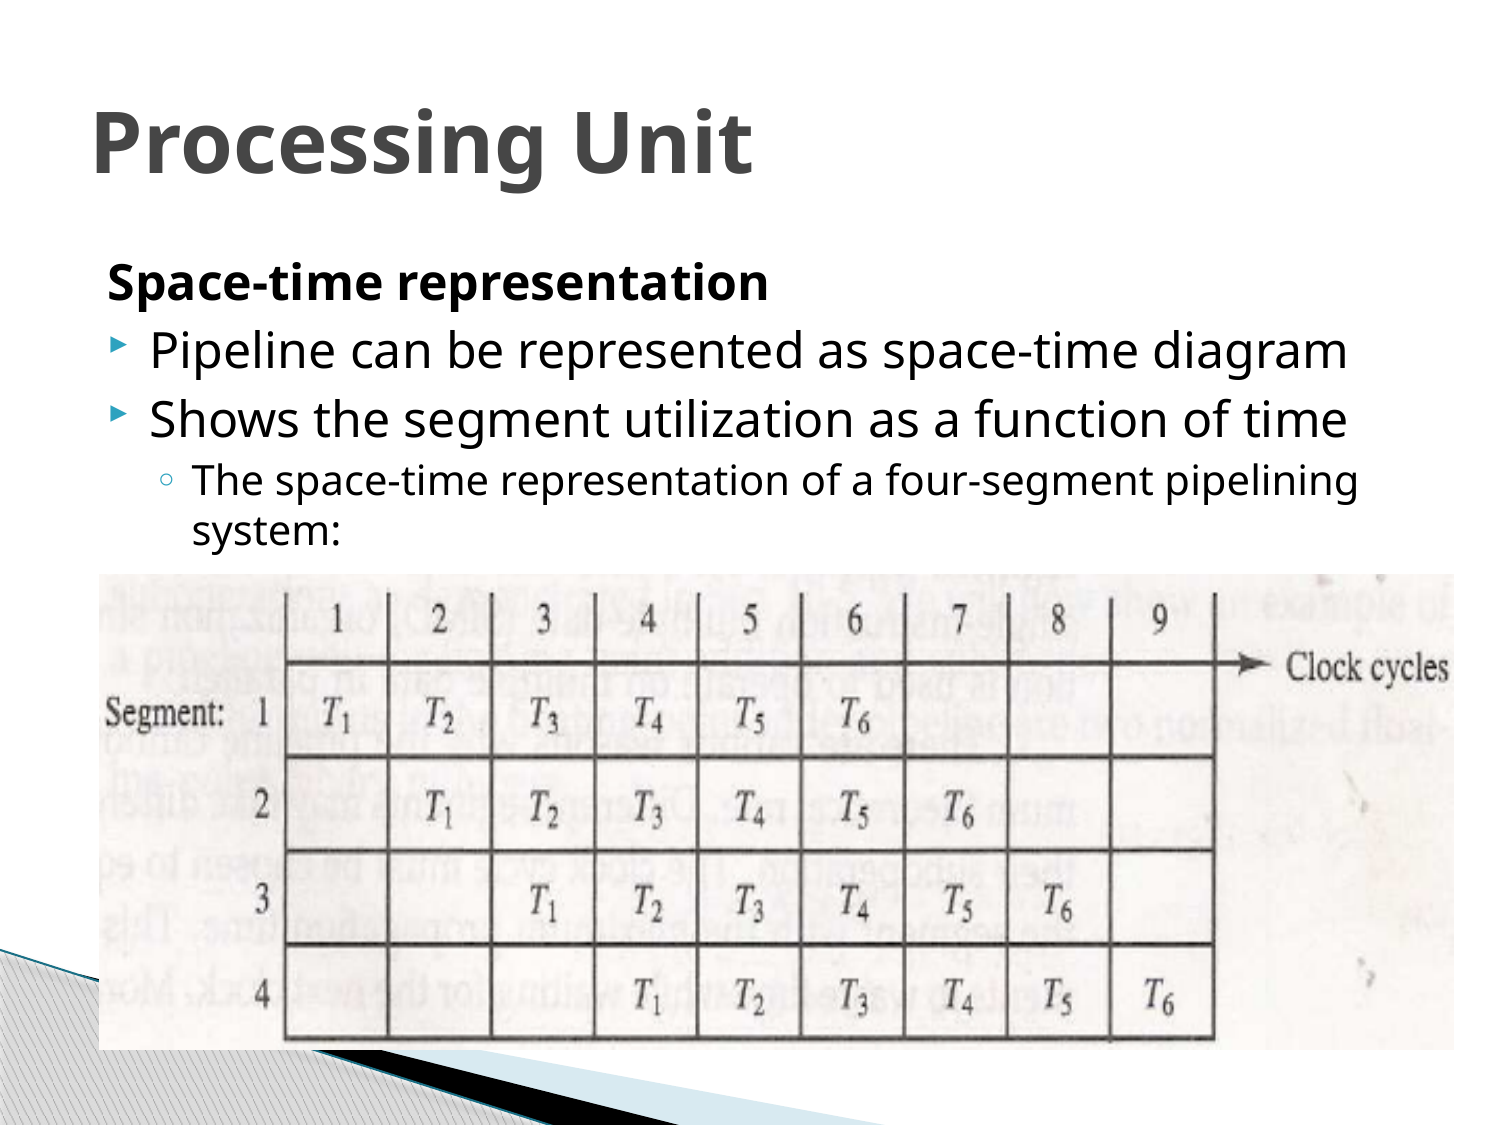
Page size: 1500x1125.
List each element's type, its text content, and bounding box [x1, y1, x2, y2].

list Space-time representation Pipeline can be represented as space-time diagram Shows the segment utilization as a function of time The space-time representation of a four-segment pipelining system: [75, 243, 1425, 986]
picture [99, 574, 1454, 1051]
title Processing Unit [75, 45, 1425, 233]
